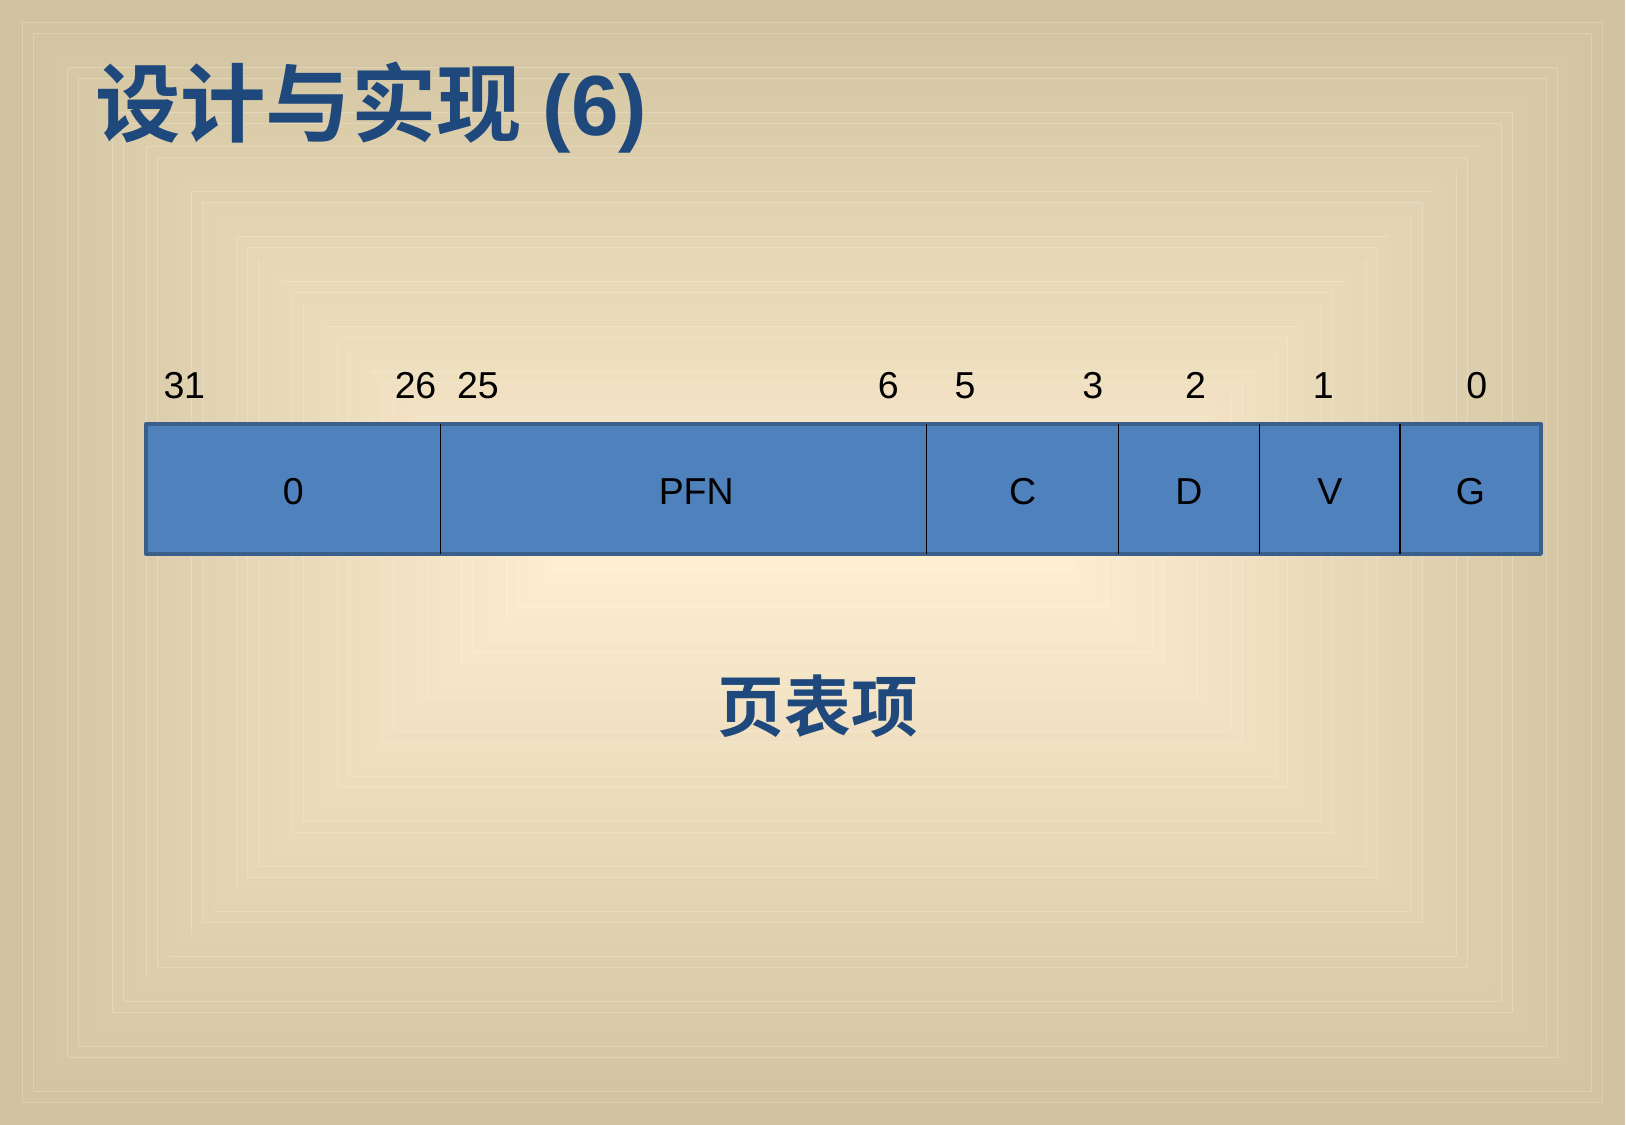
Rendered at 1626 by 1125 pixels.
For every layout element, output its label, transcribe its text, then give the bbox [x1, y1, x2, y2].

text_box 26 25 [363, 353, 530, 413]
text_box 5 [940, 353, 1017, 413]
text_box 0 [1425, 353, 1528, 413]
text_box PFN [529, 459, 863, 520]
text_box 2 [1145, 353, 1247, 413]
text_box 6 [836, 353, 940, 413]
text_box C [939, 459, 1105, 520]
text_box G [1387, 459, 1395, 520]
text_box 1 [1272, 353, 1375, 413]
text_box [144, 422, 1543, 556]
text_box 页表项 [517, 656, 1119, 752]
text_box V [1263, 459, 1387, 520]
text_box 0 [210, 459, 377, 520]
text_box G [1404, 459, 1554, 520]
text_box 31 [133, 353, 236, 413]
text_box D [1122, 459, 1246, 520]
text_box D [1105, 459, 1114, 520]
text_box 设计与实现(6) [80, 42, 1463, 160]
text_box 3 [1041, 353, 1145, 413]
text_box V [1246, 459, 1254, 520]
